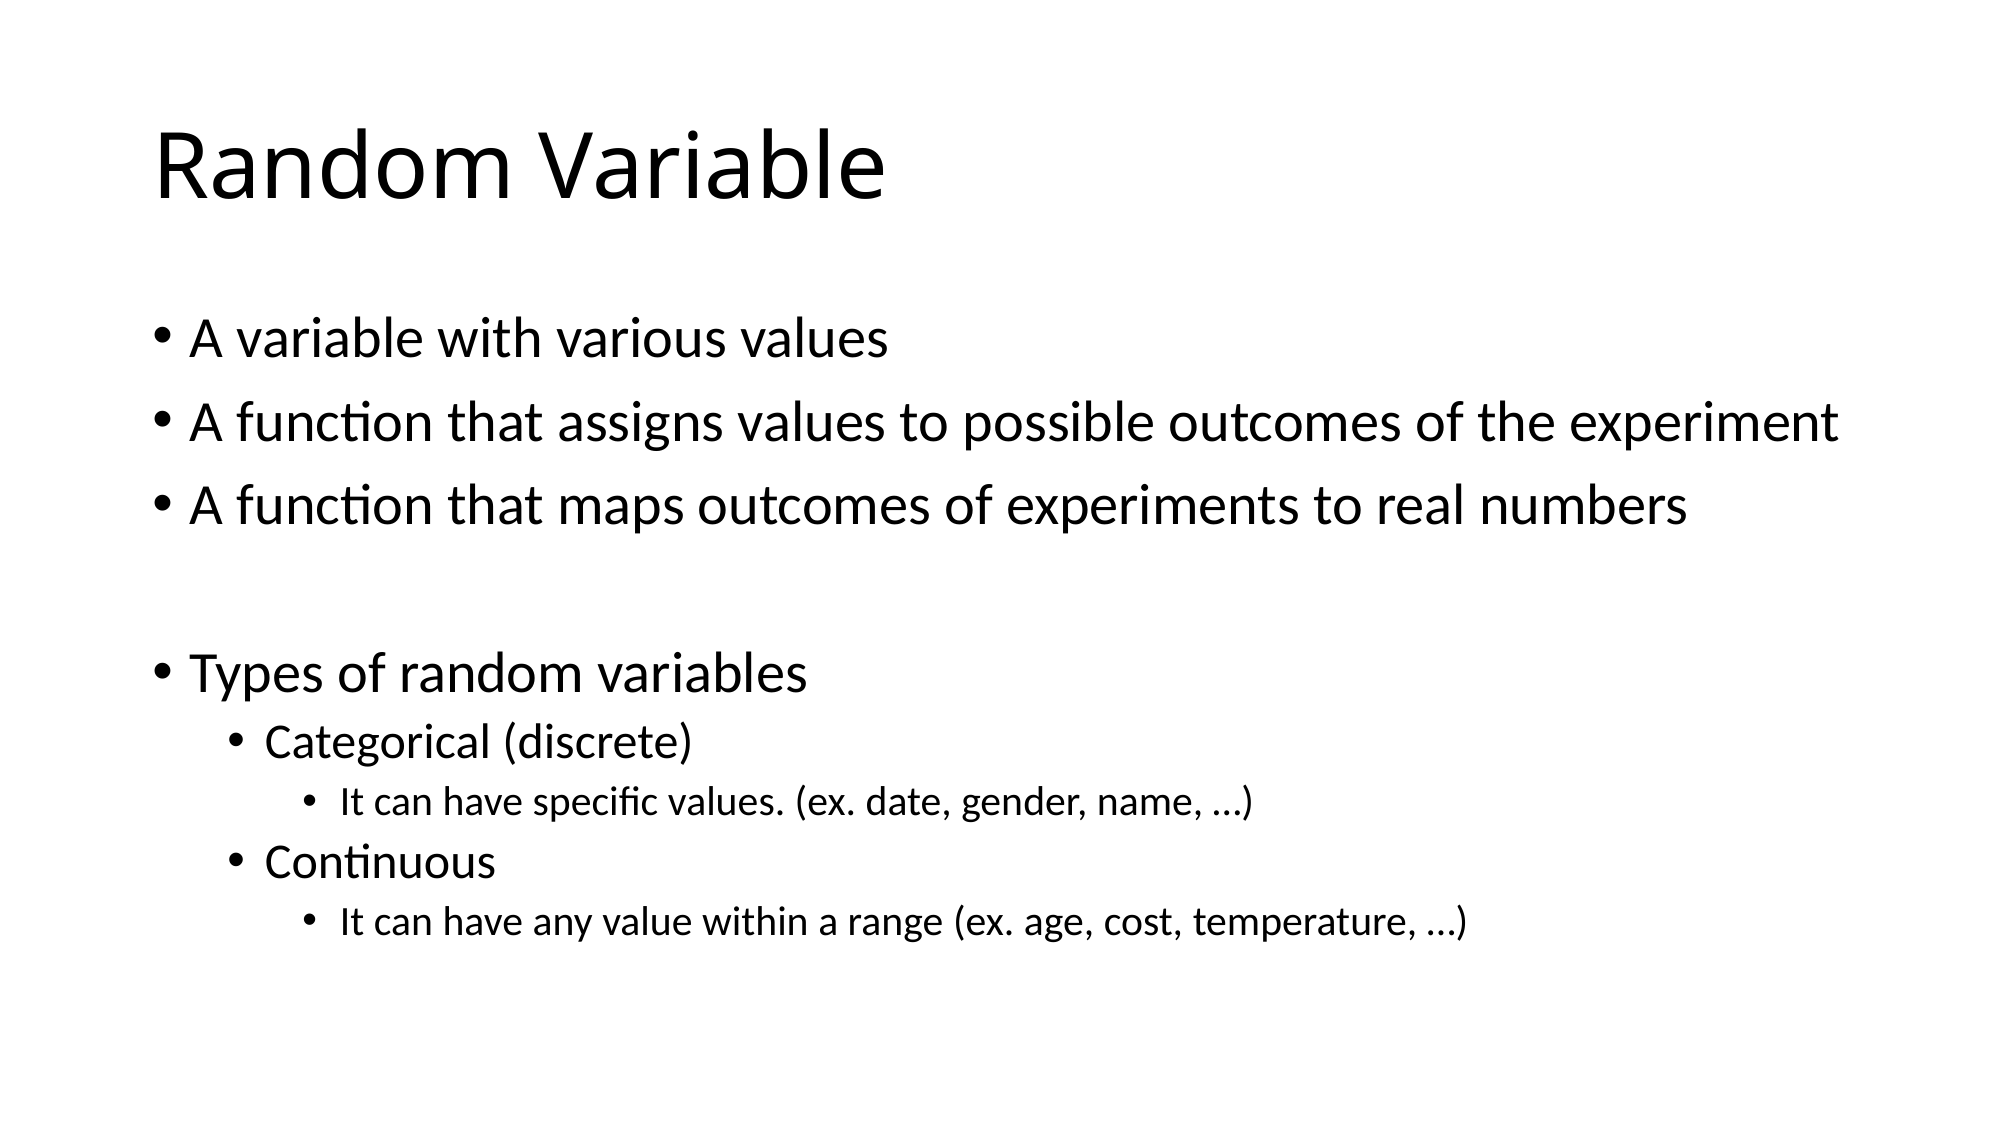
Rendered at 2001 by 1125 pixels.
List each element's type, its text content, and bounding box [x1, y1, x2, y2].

title Random Variable [137, 59, 1863, 278]
list A variable with various values A function that assigns values to possible outcomes of the experiment A function that maps outcomes of experiments to real numbers Types of random variables Categorical (discrete) It can have specific values. (ex. date, gender, name, …) Continuous It can have any value within a range (ex. age, cost, temperature, …) [137, 299, 1863, 1014]
